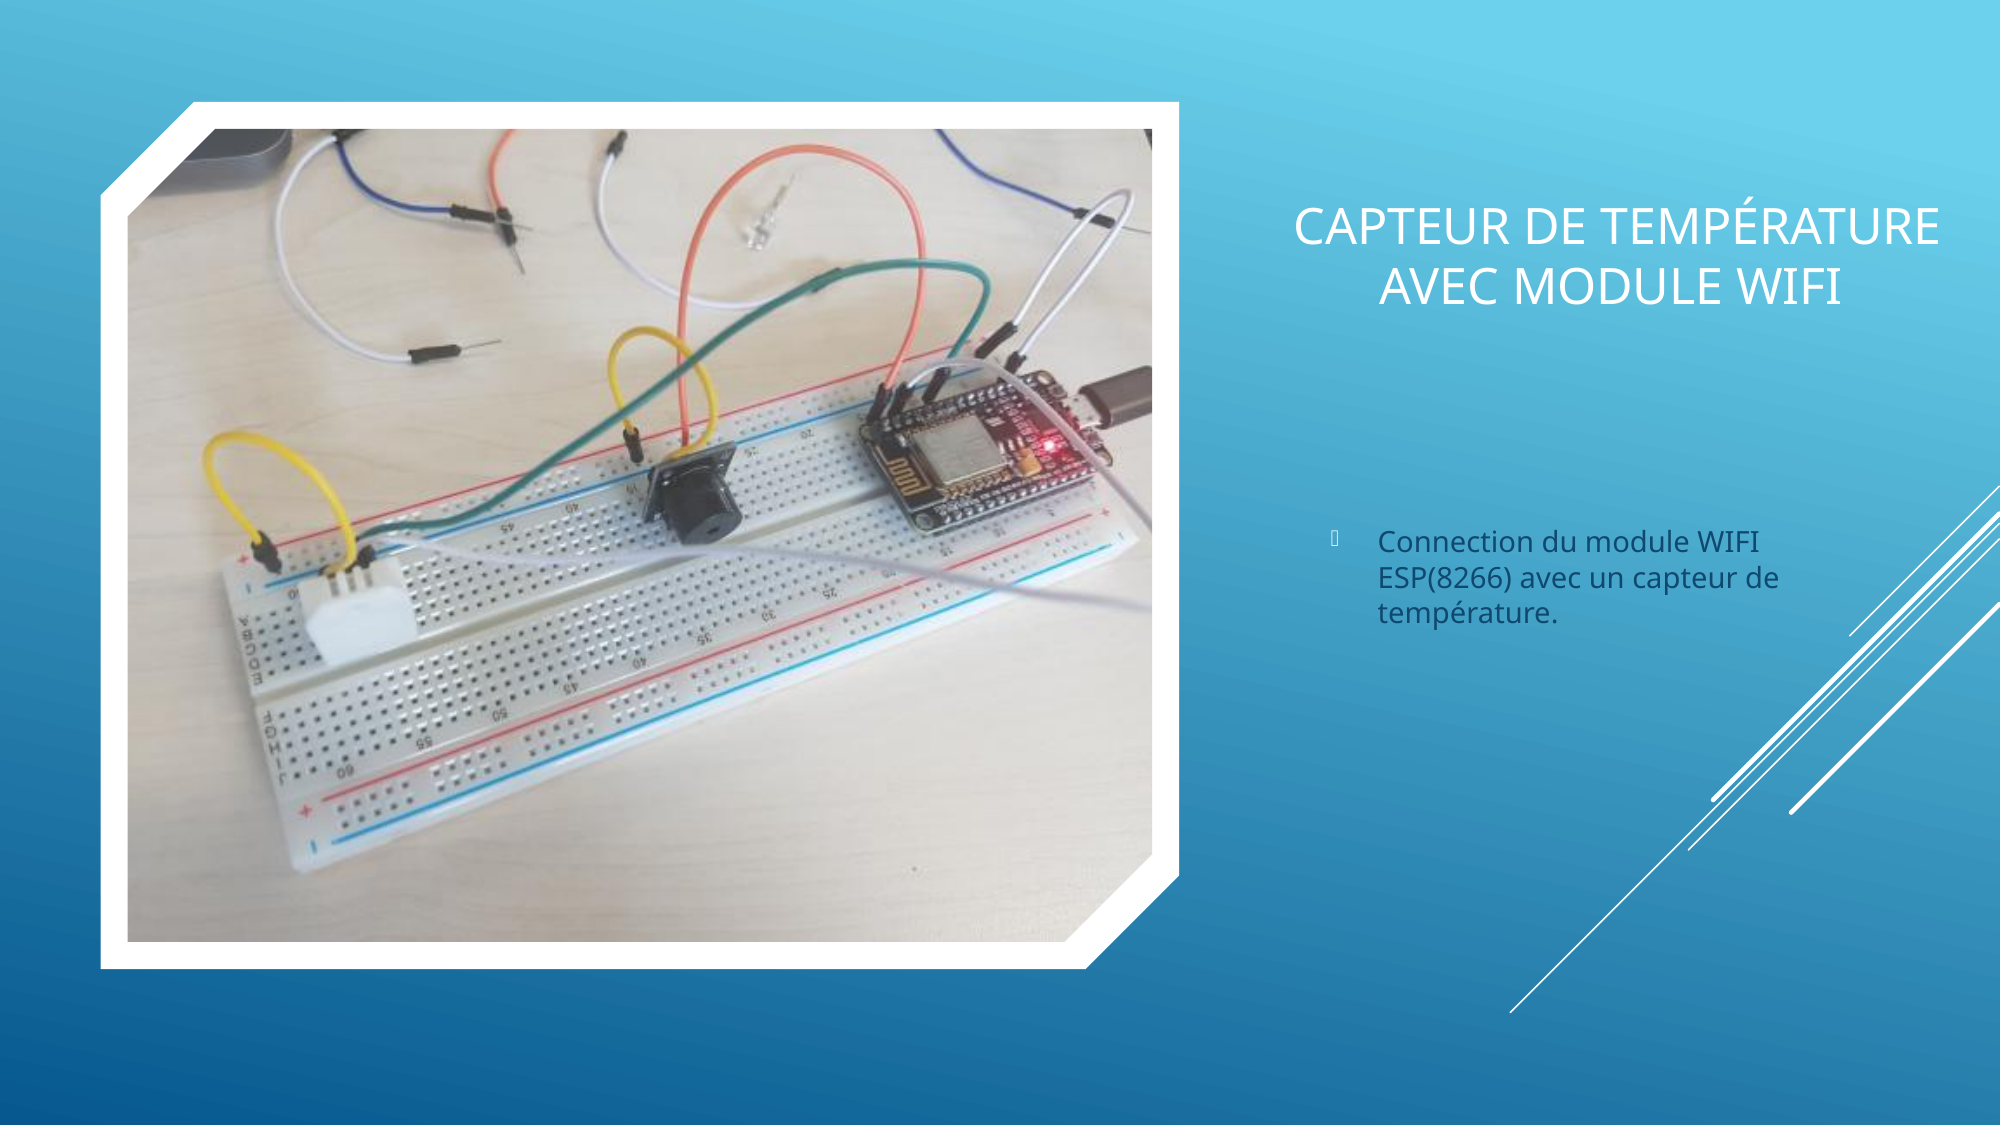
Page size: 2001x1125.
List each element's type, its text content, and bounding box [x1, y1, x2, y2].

text_box [166, 100, 1181, 904]
text_box [0, 0, 2000, 1125]
title Capteur de température avec Module wifi [1235, 148, 2000, 322]
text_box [1510, 485, 2000, 1013]
picture [127, 128, 1153, 943]
list Connection du module WIFI ESP(8266) avec un capteur de température. [1315, 516, 1510, 803]
text_box [99, 167, 1114, 971]
